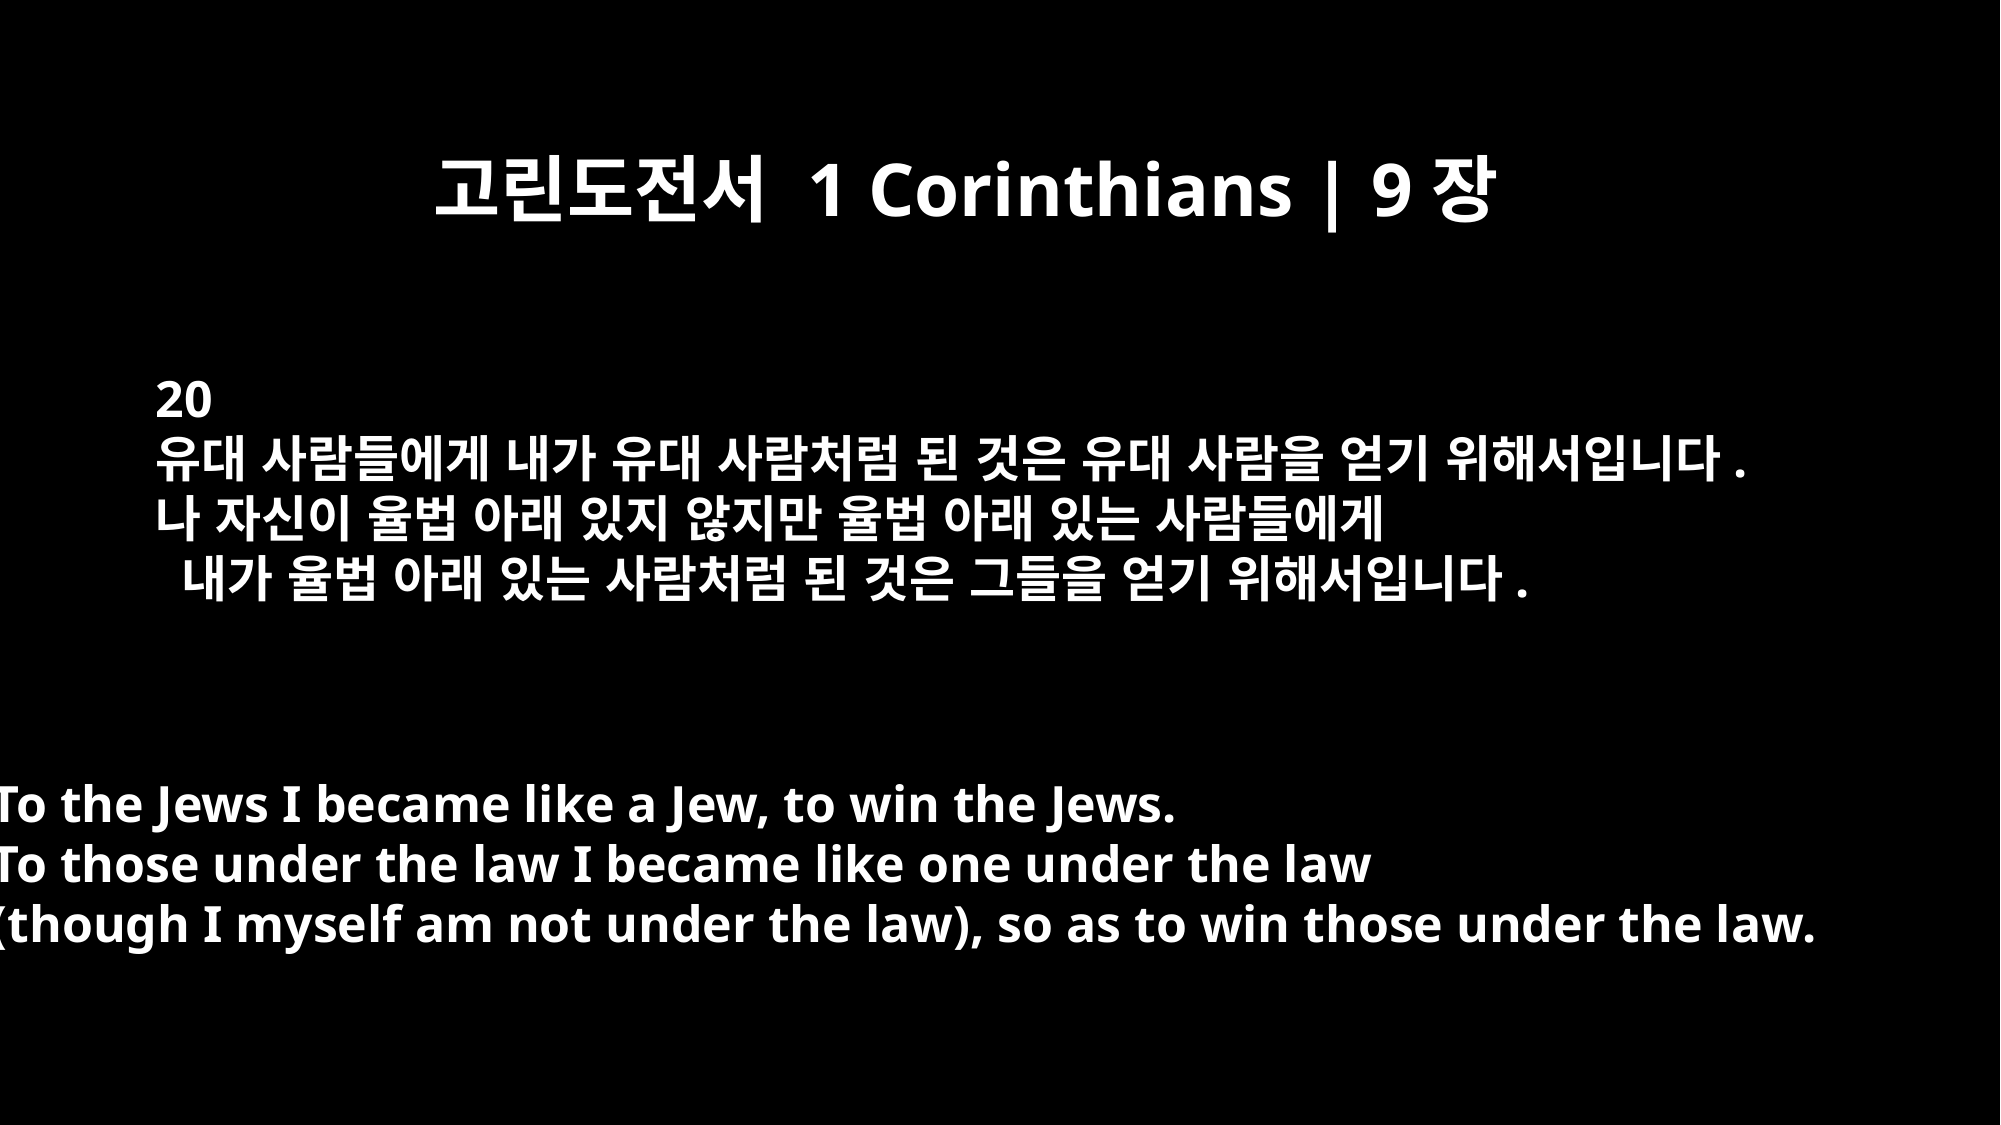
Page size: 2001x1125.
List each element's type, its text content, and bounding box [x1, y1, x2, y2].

text_box 20 유대 사람들에게 내가 유대 사람처럼 된 것은 유대 사람을 얻기 위해서입니다. 나 자신이 율법 아래 있지 않지만 율법 아래 있는 사람들에게 내가 율법 아래 있는 사람처럼 된 것은 그들을 얻기 위해서입니다. [140, 359, 1776, 615]
text_box 고린도전서 1 Corinthians | 9장 [418, 136, 1514, 239]
text_box To the Jews I became like a Jew, to win the Jews. To those under the law I became like one under the law (though I myself am not under the law), so as to win those under the law. [0, 764, 1832, 960]
